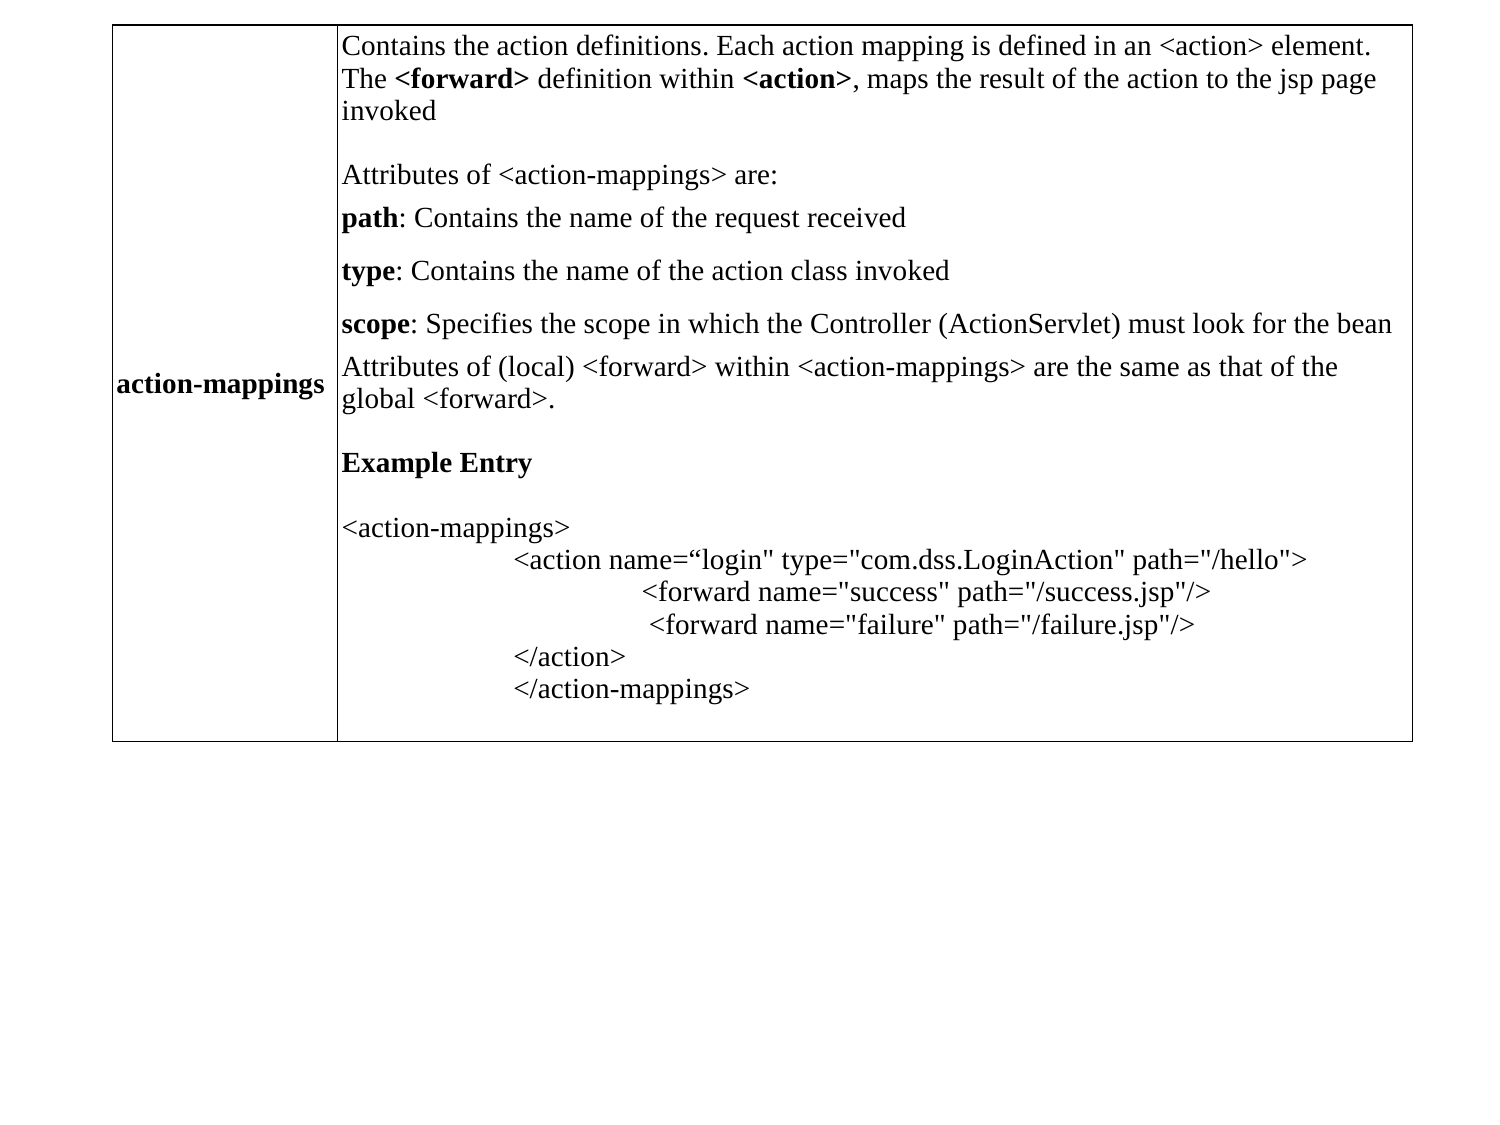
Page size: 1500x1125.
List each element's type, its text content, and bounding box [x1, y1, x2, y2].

table_header Contains the action definitions. Each action mapping is defined in an <action> element. The <forward> definition within <action>, maps the result of the action to the jsp page invoked Attributes of <action-mappings> are: path: Contains the name of the request received type: Contains the name of the action class invoked scope: Specifies the scope in which the Controller (ActionServlet) must look for the bean Attributes of (local) <forward> within <action-mappings> are the same as that of the global <forward>. Example Entry <action-mappings> <action name=“login" type="com.dss.LoginAction" path="/hello"> <forward name="success" path="/success.jsp"/> <forward name="failure" path="/failure.jsp"/> </action> </action-mappings> [338, 26, 1412, 741]
table_header action-mappings [113, 26, 337, 741]
